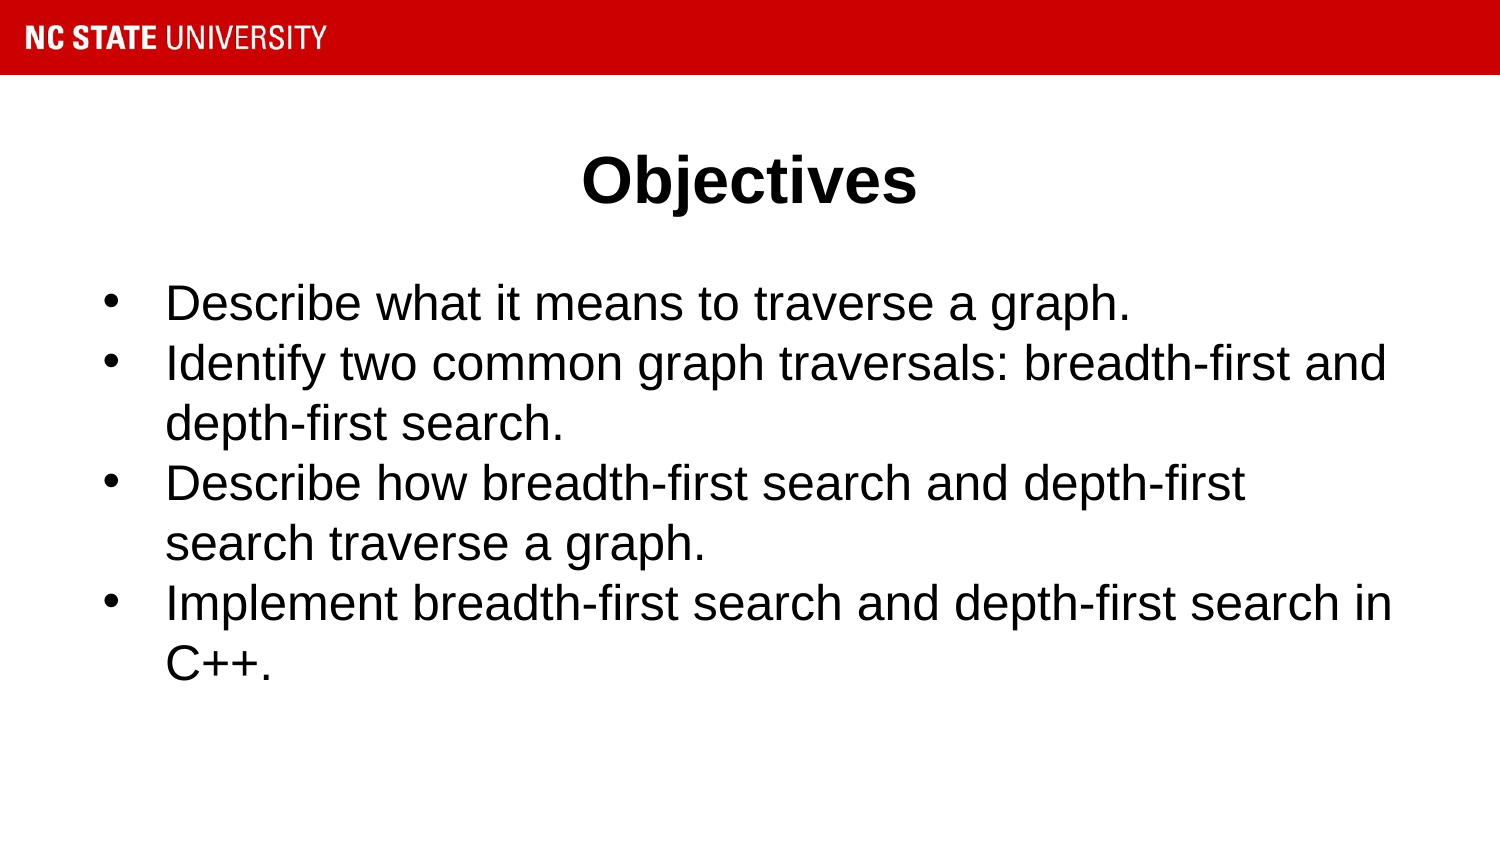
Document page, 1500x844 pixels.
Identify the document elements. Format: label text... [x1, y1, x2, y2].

title Objectives [75, 110, 1425, 243]
list Describe what it means to traverse a graph. Identify two common graph traversals: breadth-first and depth-first search. Describe how breadth-first search and depth-first search traverse a graph. Implement breadth-first search and depth-first search in C++. [75, 255, 1425, 637]
picture [0, 0, 1500, 75]
